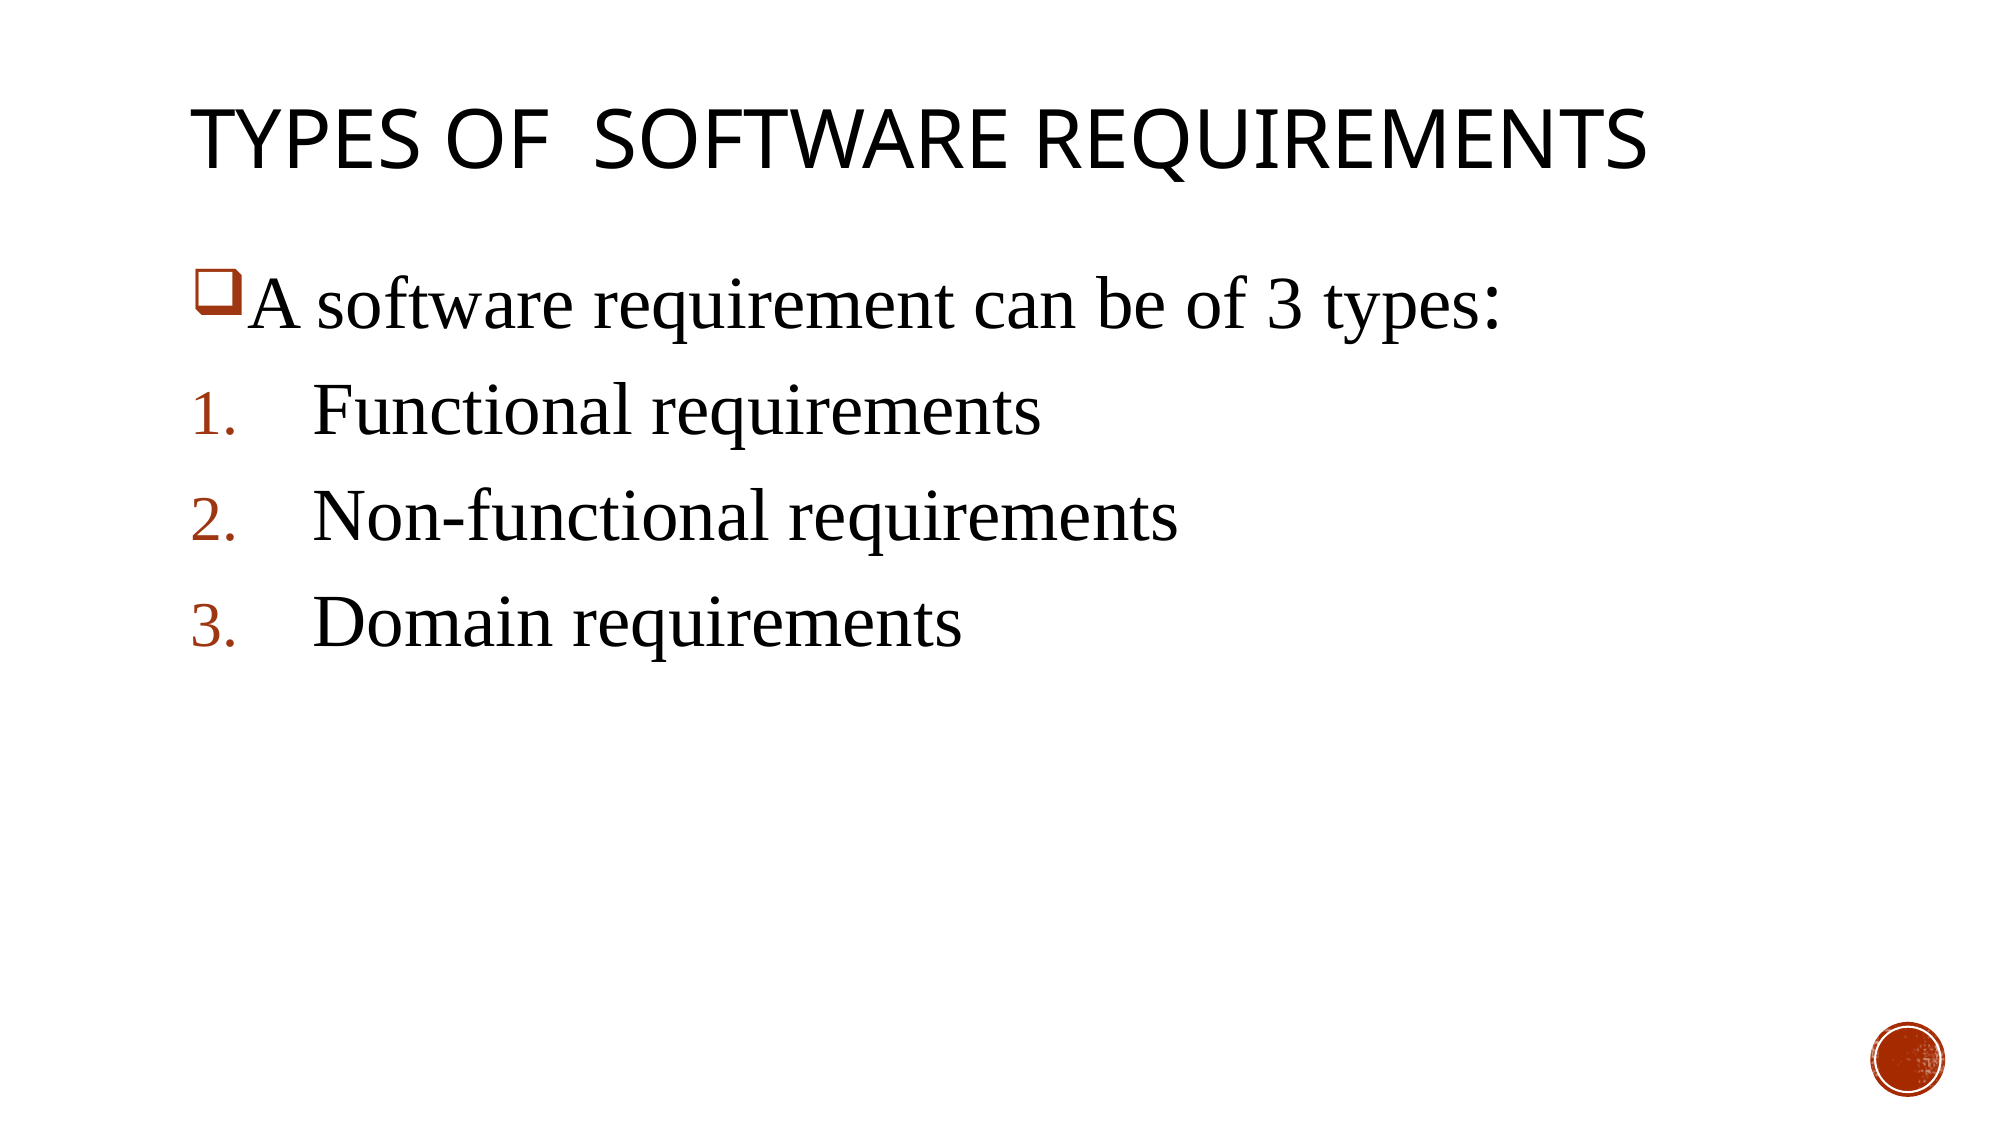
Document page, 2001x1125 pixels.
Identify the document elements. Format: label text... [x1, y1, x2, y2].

title TYPES OF SOFTWARE Requirements [175, 79, 1682, 206]
list A software requirement can be of 3 types: Functional requirements Non-functional requirements Domain requirements [175, 256, 1826, 1013]
